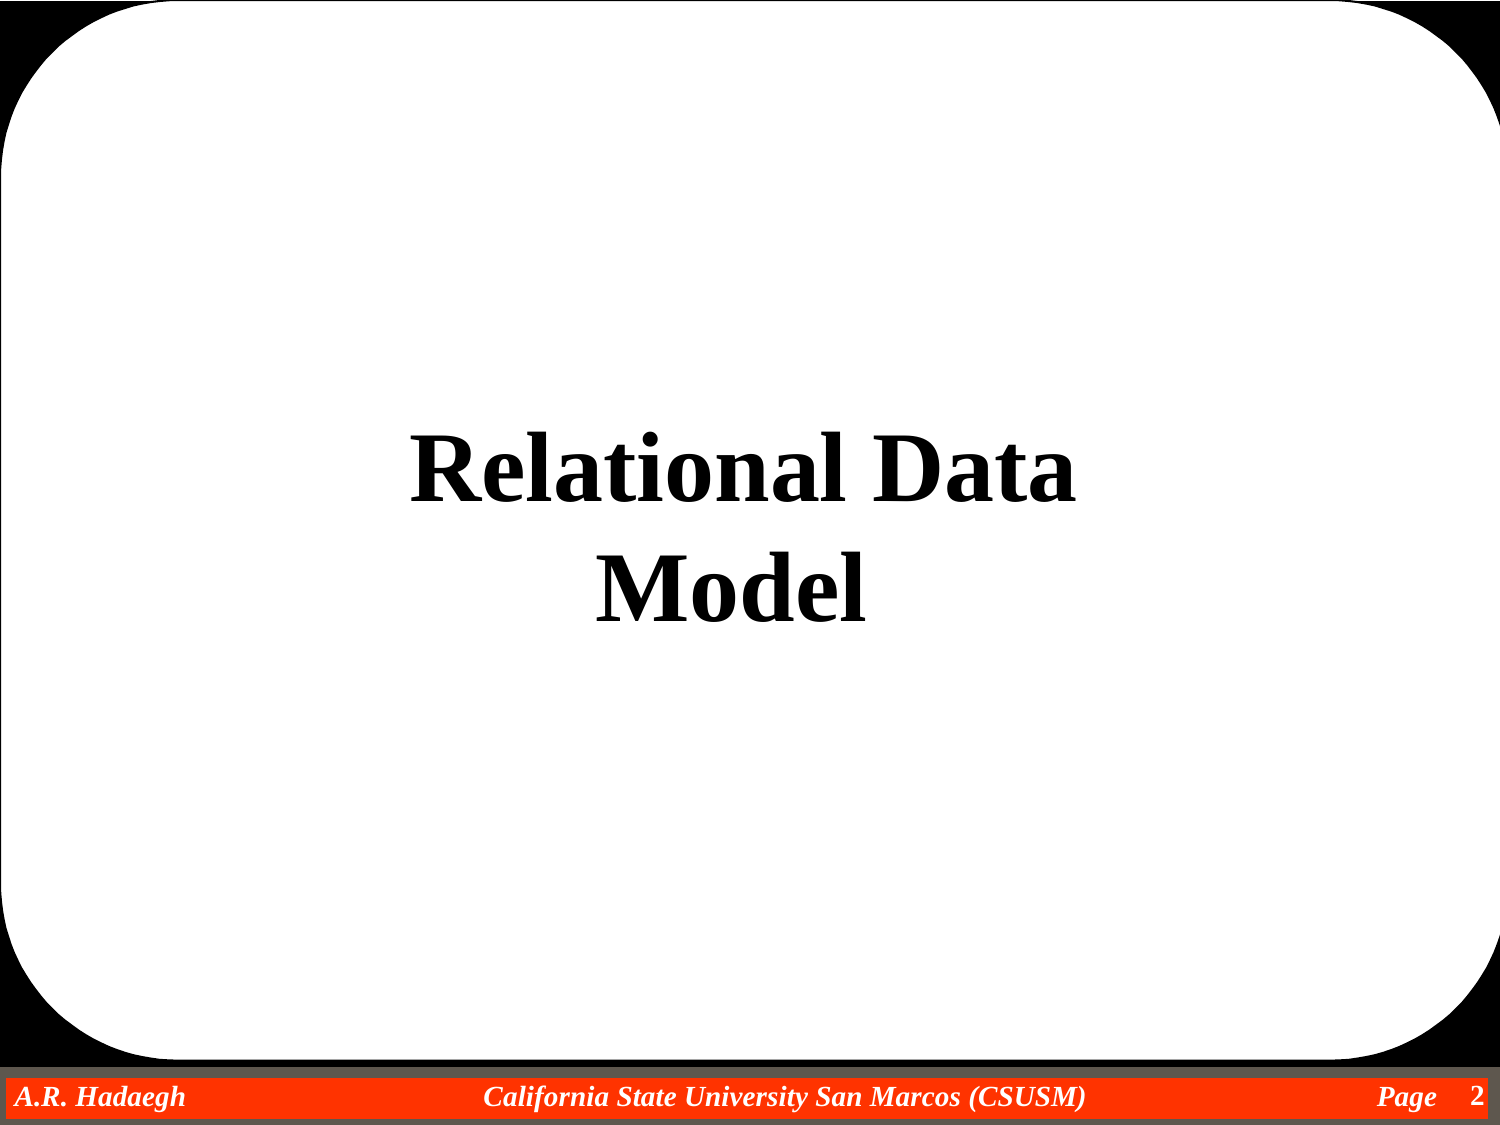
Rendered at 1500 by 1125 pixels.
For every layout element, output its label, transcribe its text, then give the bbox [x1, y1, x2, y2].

slide_number 2 [1387, 1068, 1500, 1125]
text_box Relational Data Model [338, 394, 1149, 650]
